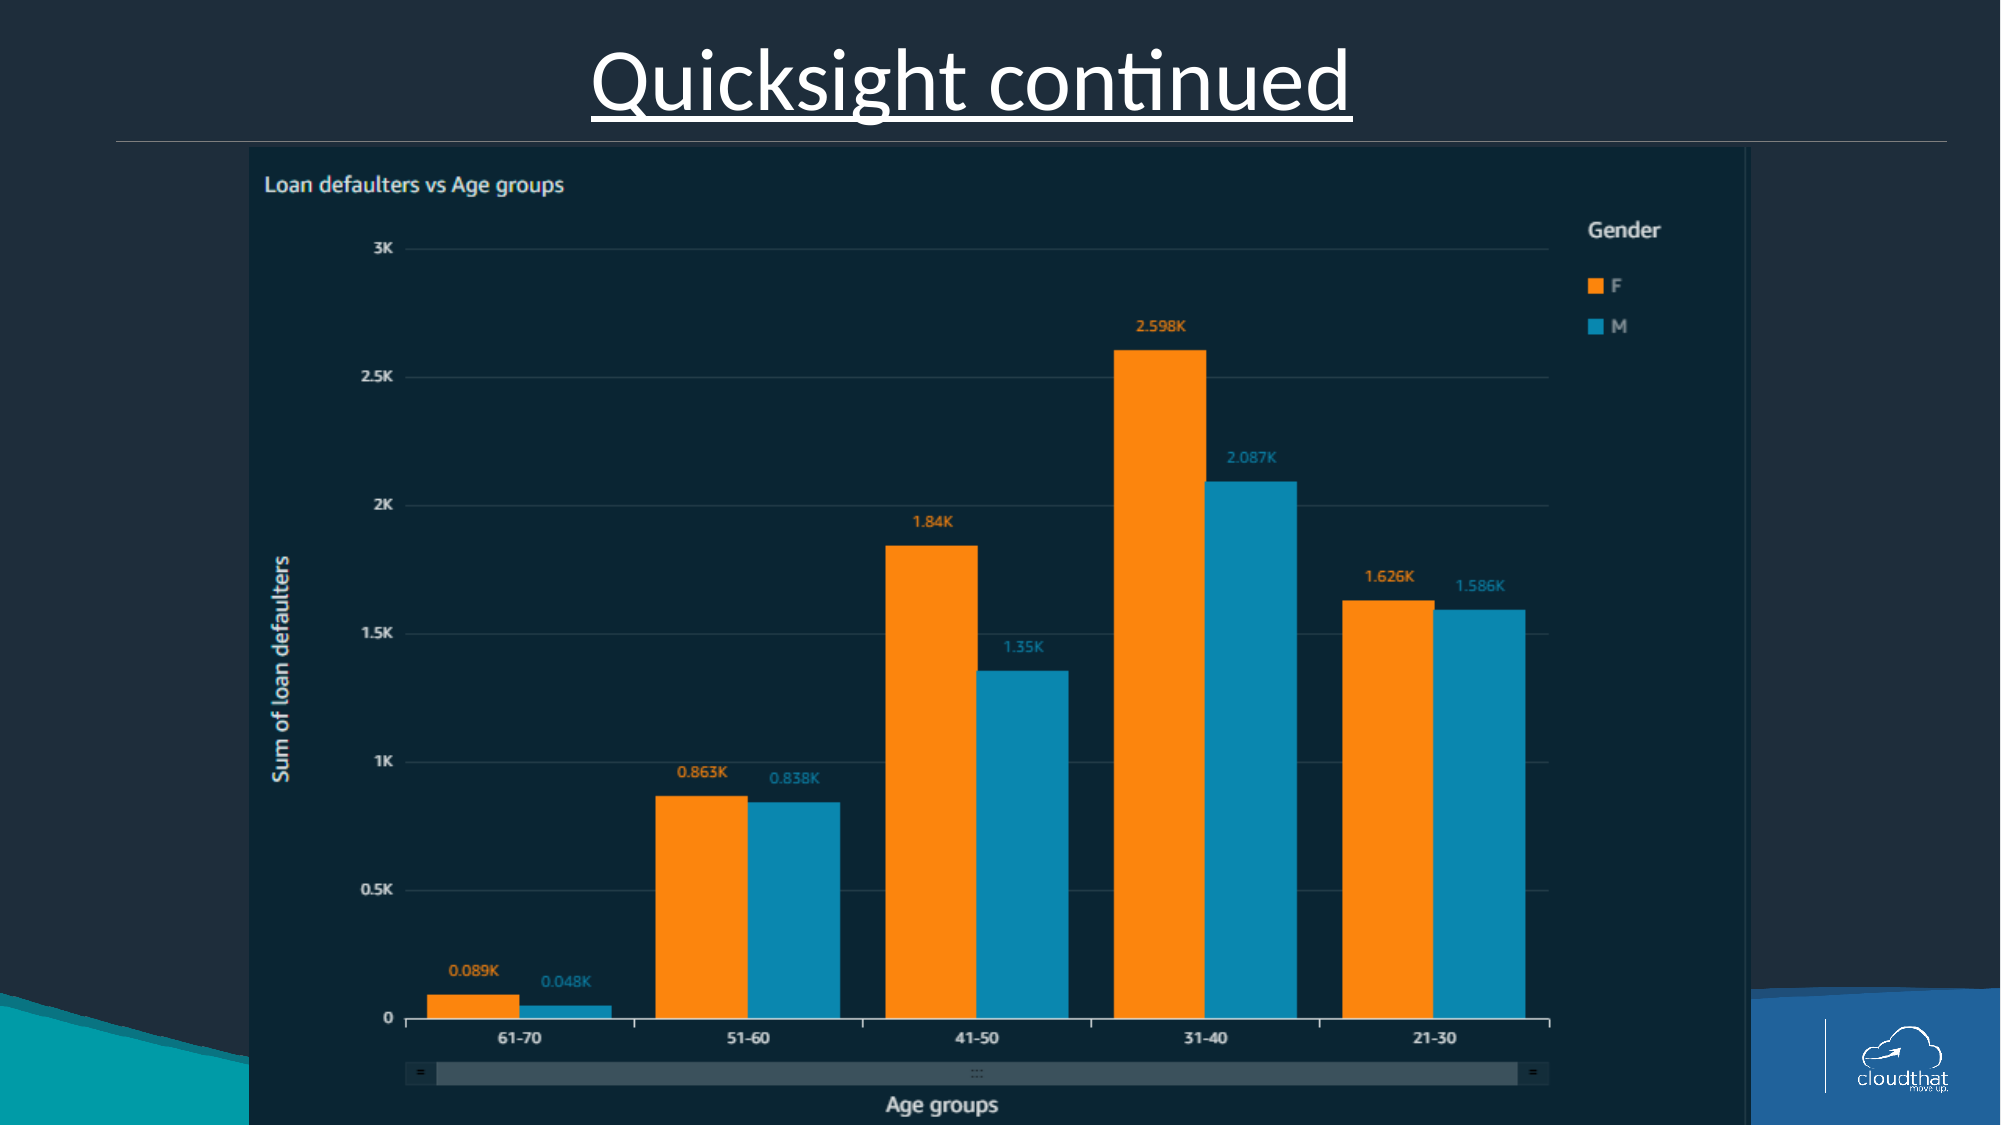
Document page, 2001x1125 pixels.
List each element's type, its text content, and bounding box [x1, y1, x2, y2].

picture [0, 147, 2000, 1125]
title Quicksight continued [590, 21, 1862, 130]
